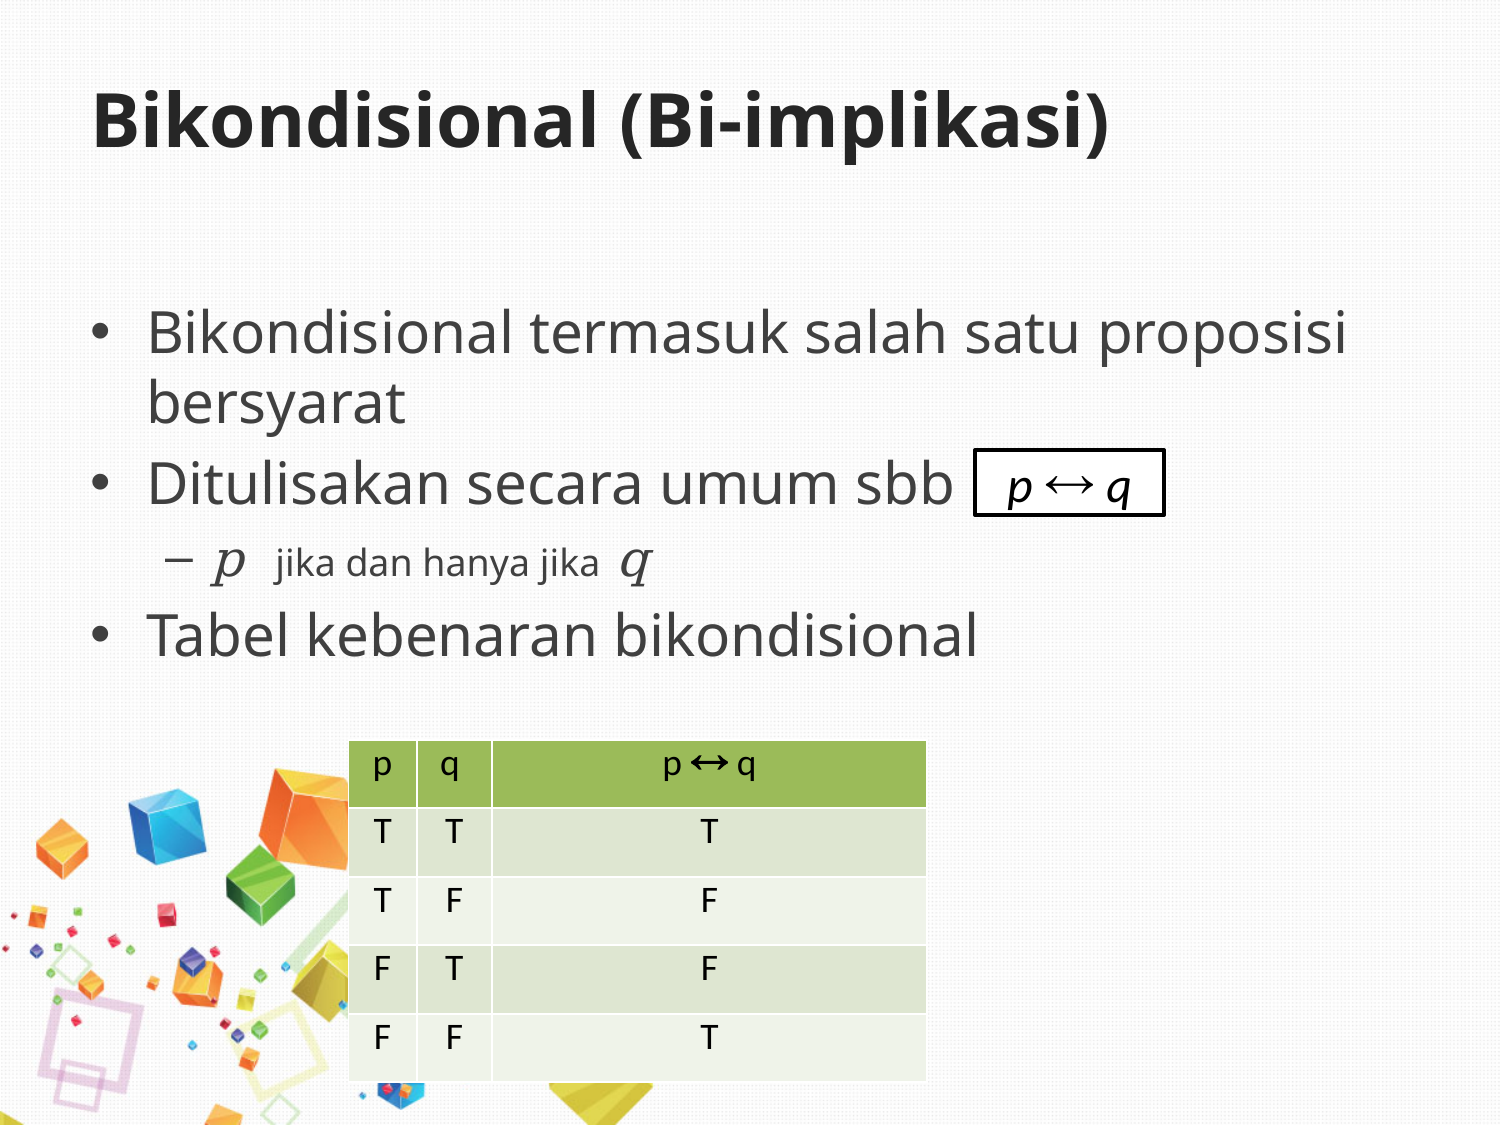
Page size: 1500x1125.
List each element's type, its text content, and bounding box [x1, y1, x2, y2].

table_cell F [349, 1015, 416, 1081]
table_cell T [418, 946, 491, 1013]
table_cell T [493, 1015, 926, 1081]
picture [0, 0, 1500, 1125]
table_cell F [418, 878, 491, 944]
table_header q [418, 741, 491, 807]
table_cell F [418, 1015, 491, 1081]
table_cell F [349, 946, 416, 1013]
table_cell F [493, 878, 926, 944]
table_header p  q [493, 741, 926, 807]
table_cell T [418, 809, 491, 876]
list Bikondisional termasuk salah satu proposisi bersyarat Ditulisakan secara umum sbb : p jika dan hanya jika q Tabel kebenaran bikondisional [75, 287, 1425, 740]
table_header p [349, 741, 416, 807]
text_box p  q [973, 448, 1166, 517]
table_cell T [349, 878, 416, 944]
title Bikondisional (Bi-implikasi) [75, 24, 1425, 212]
table_cell T [349, 809, 416, 876]
table_cell F [493, 946, 926, 1013]
table_cell T [493, 809, 926, 876]
